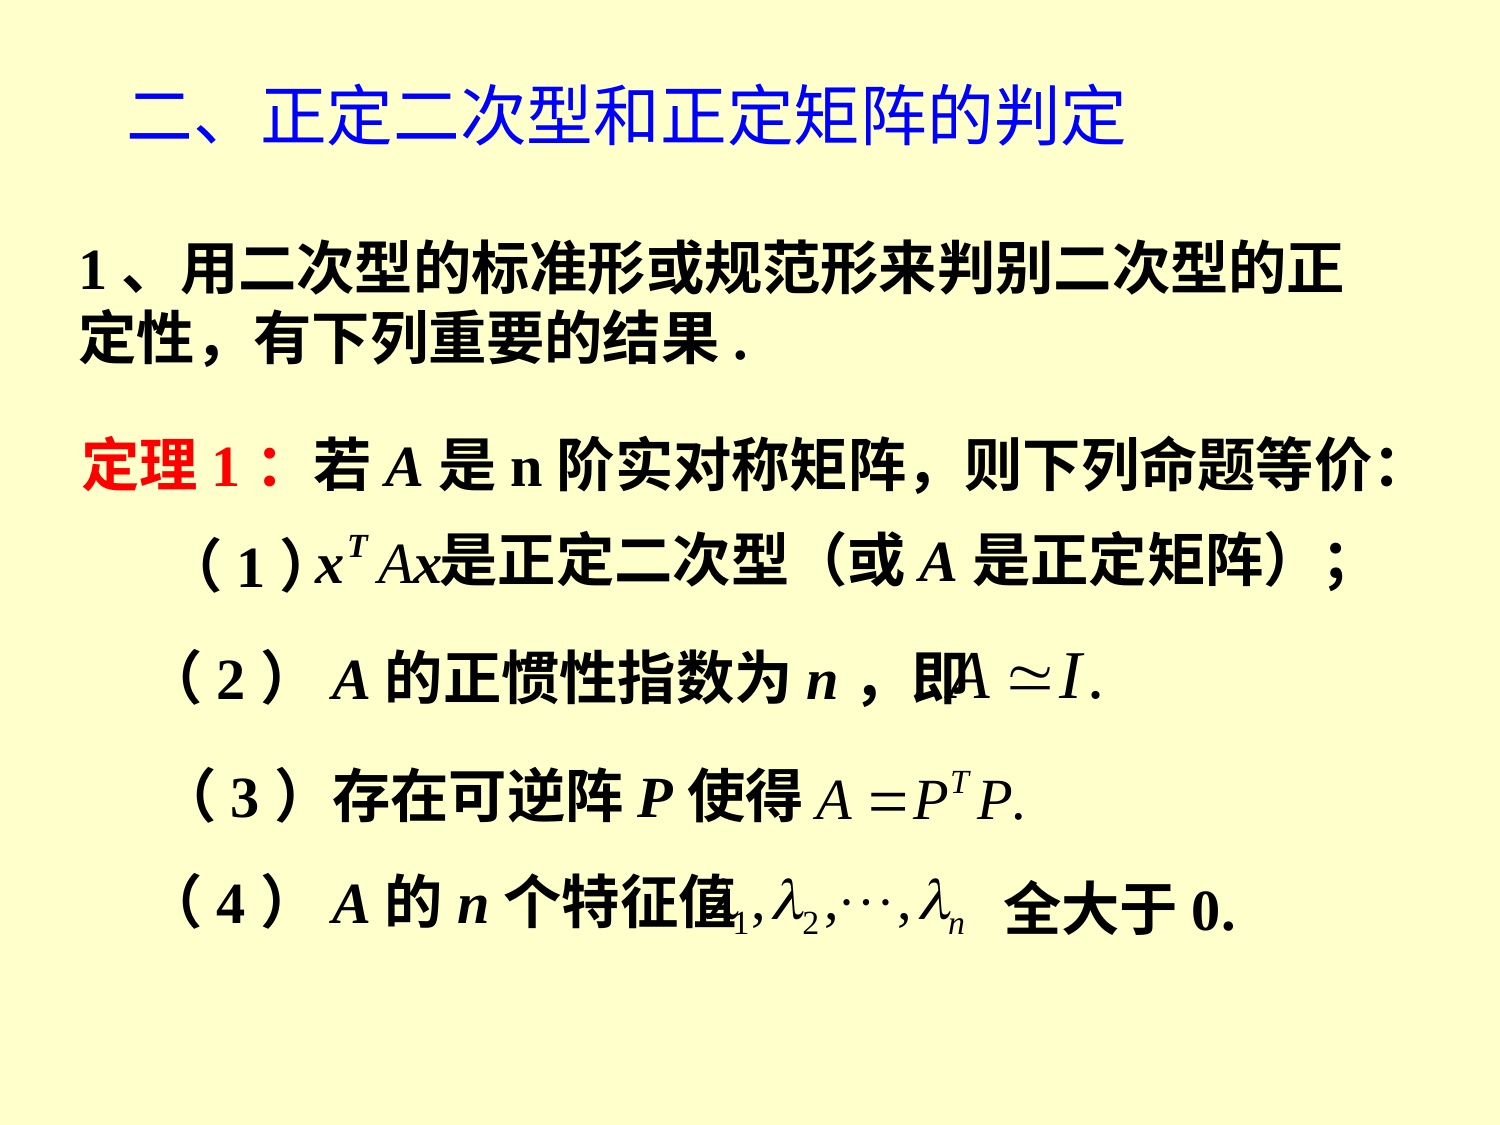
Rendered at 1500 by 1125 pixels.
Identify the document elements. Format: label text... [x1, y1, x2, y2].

text_box 全大于0. [988, 864, 1251, 950]
text_box （1） [149, 521, 353, 607]
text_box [702, 869, 970, 941]
text_box 二、正定二次型和正定矩阵的判定 [111, 66, 1143, 161]
text_box （2）A的正惯性指数为n，即 [129, 633, 985, 719]
text_box 定理1：若A是n阶实对称矩阵，则下列命题等价： [66, 420, 1446, 506]
text_box （3）存在可逆阵P使得 [143, 751, 819, 837]
text_box 1、用二次型的标准形或规范形来判别二次型的正 定性，有下列重要的结果. [63, 223, 1360, 379]
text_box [808, 763, 1026, 827]
text_box 是正定二次型（或A是正定矩阵）； [424, 515, 1395, 601]
text_box （4）A的n个特征值 [129, 858, 752, 943]
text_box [307, 526, 448, 590]
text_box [938, 644, 1105, 707]
